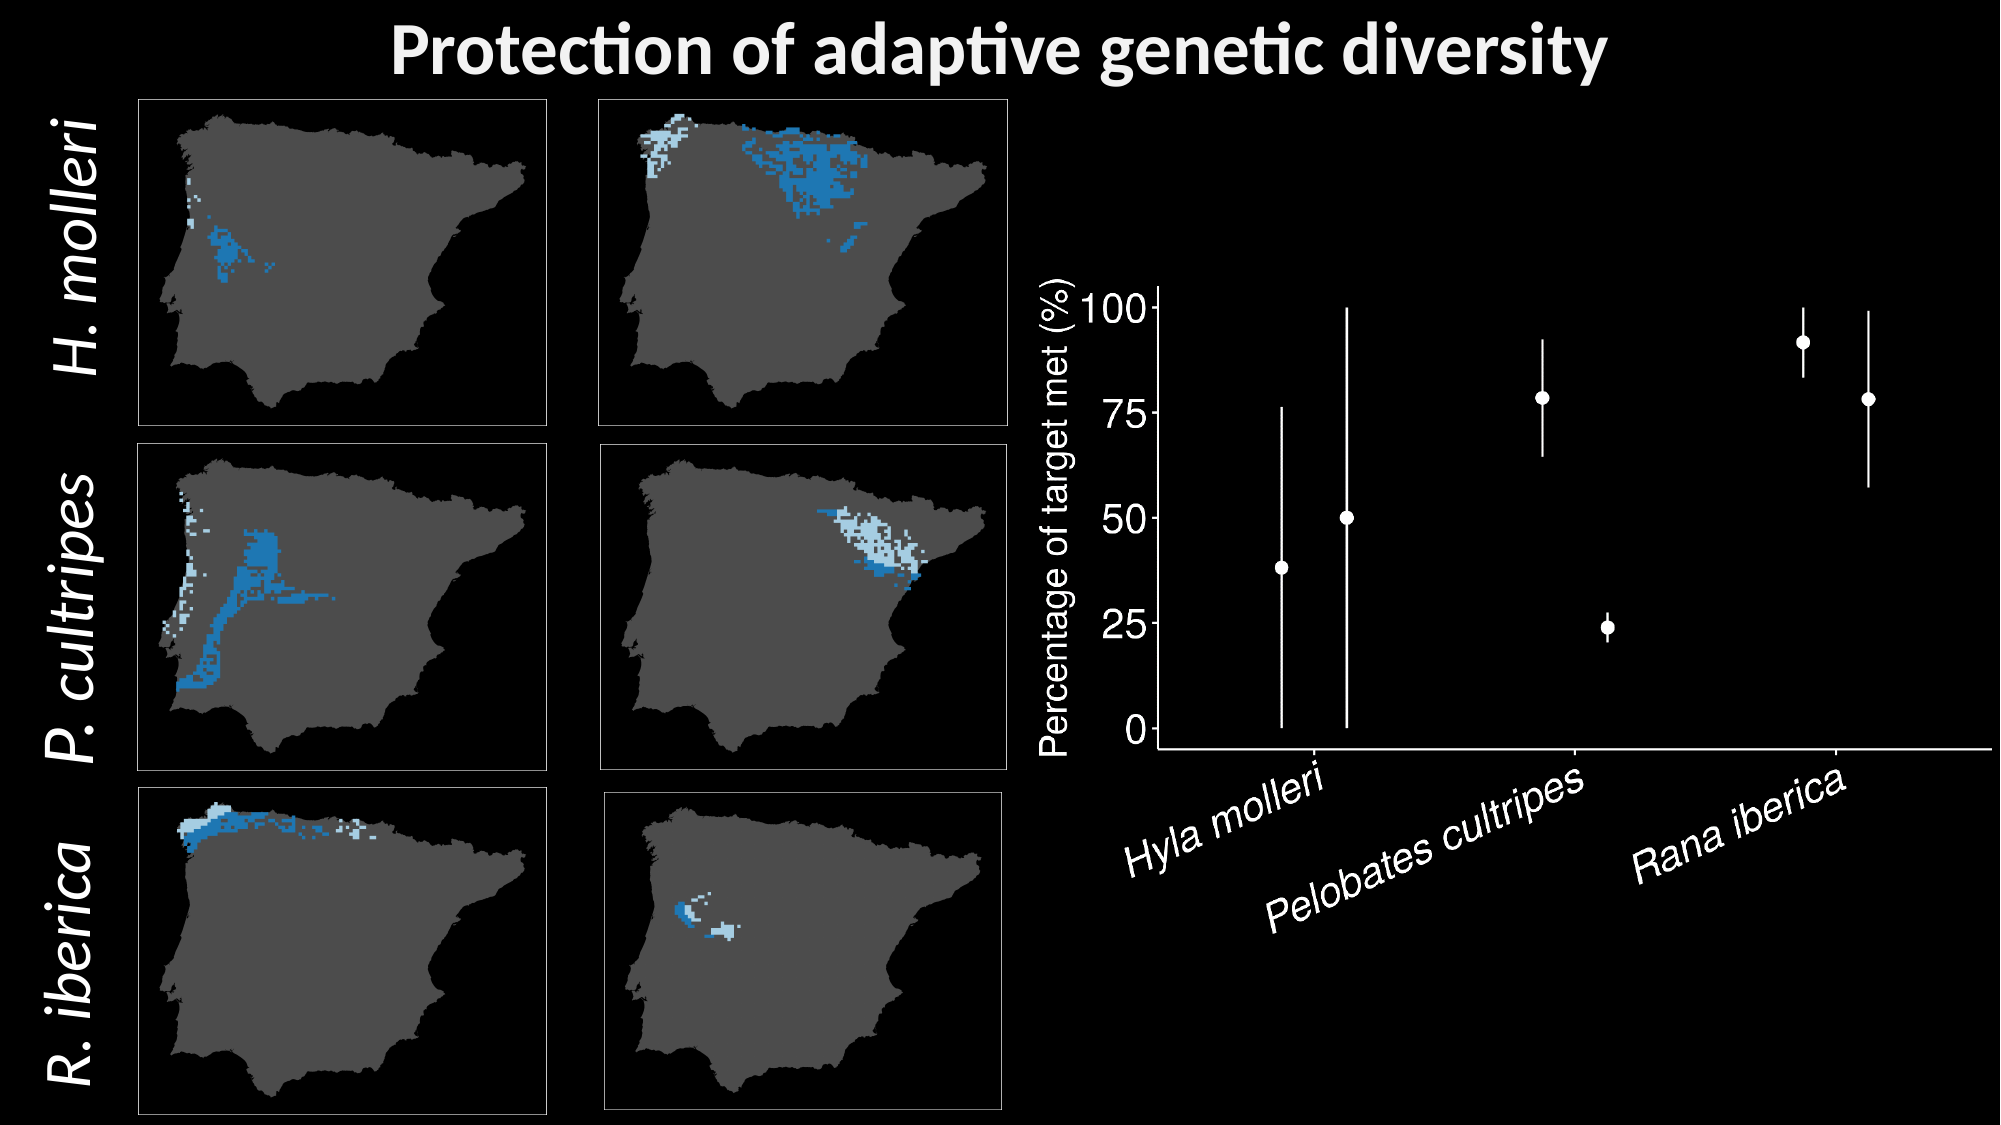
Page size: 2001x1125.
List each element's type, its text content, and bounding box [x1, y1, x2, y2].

text_box H. molleri [22, 102, 118, 394]
title Protection of adaptive genetic diversity [68, 0, 1932, 101]
text_box R. iberica [16, 825, 112, 1105]
text_box P. cultripes [11, 457, 116, 783]
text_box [137, 99, 1008, 1115]
picture [1039, 279, 1992, 934]
